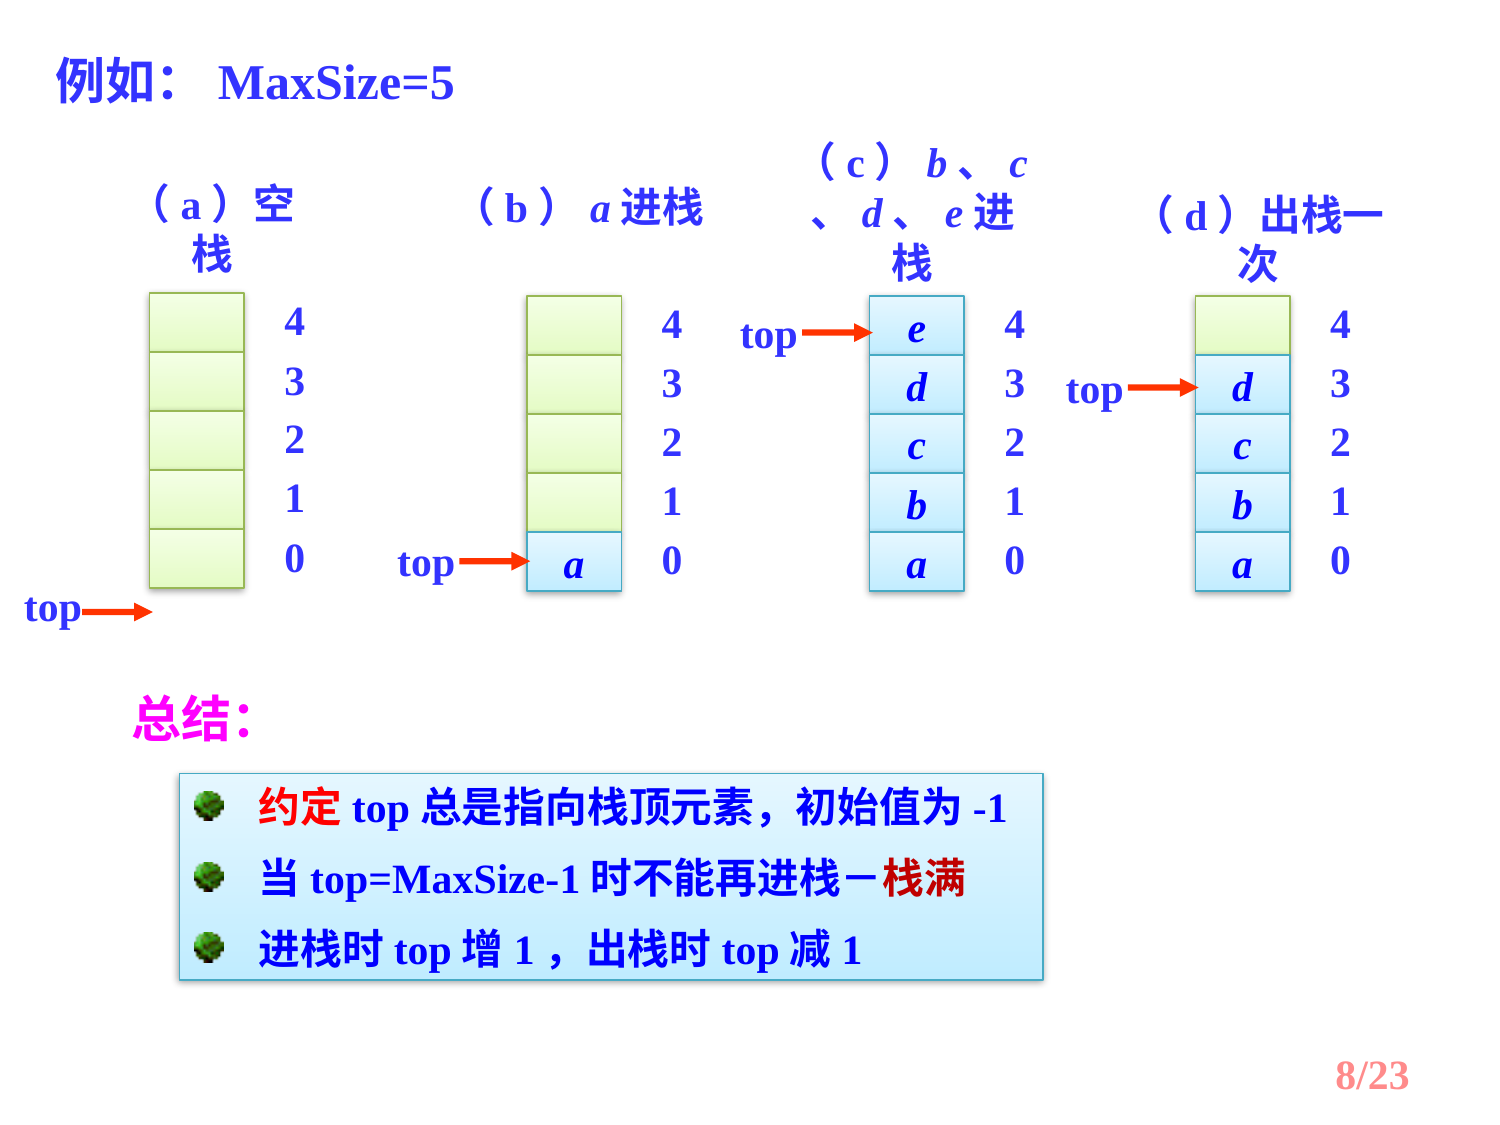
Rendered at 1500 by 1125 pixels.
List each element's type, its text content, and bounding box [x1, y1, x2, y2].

text_box （b）a进栈 [436, 173, 721, 239]
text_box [721, 289, 1045, 592]
text_box 例如：MaxSize=5 [41, 42, 526, 118]
text_box （c）b、c、d、e进栈 [779, 128, 1046, 287]
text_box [5, 170, 331, 639]
slide_number /23 [1074, 1042, 1425, 1103]
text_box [1047, 289, 1377, 592]
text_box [378, 289, 708, 594]
text_box （d）出栈一次 [1105, 180, 1412, 296]
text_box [116, 679, 1044, 989]
